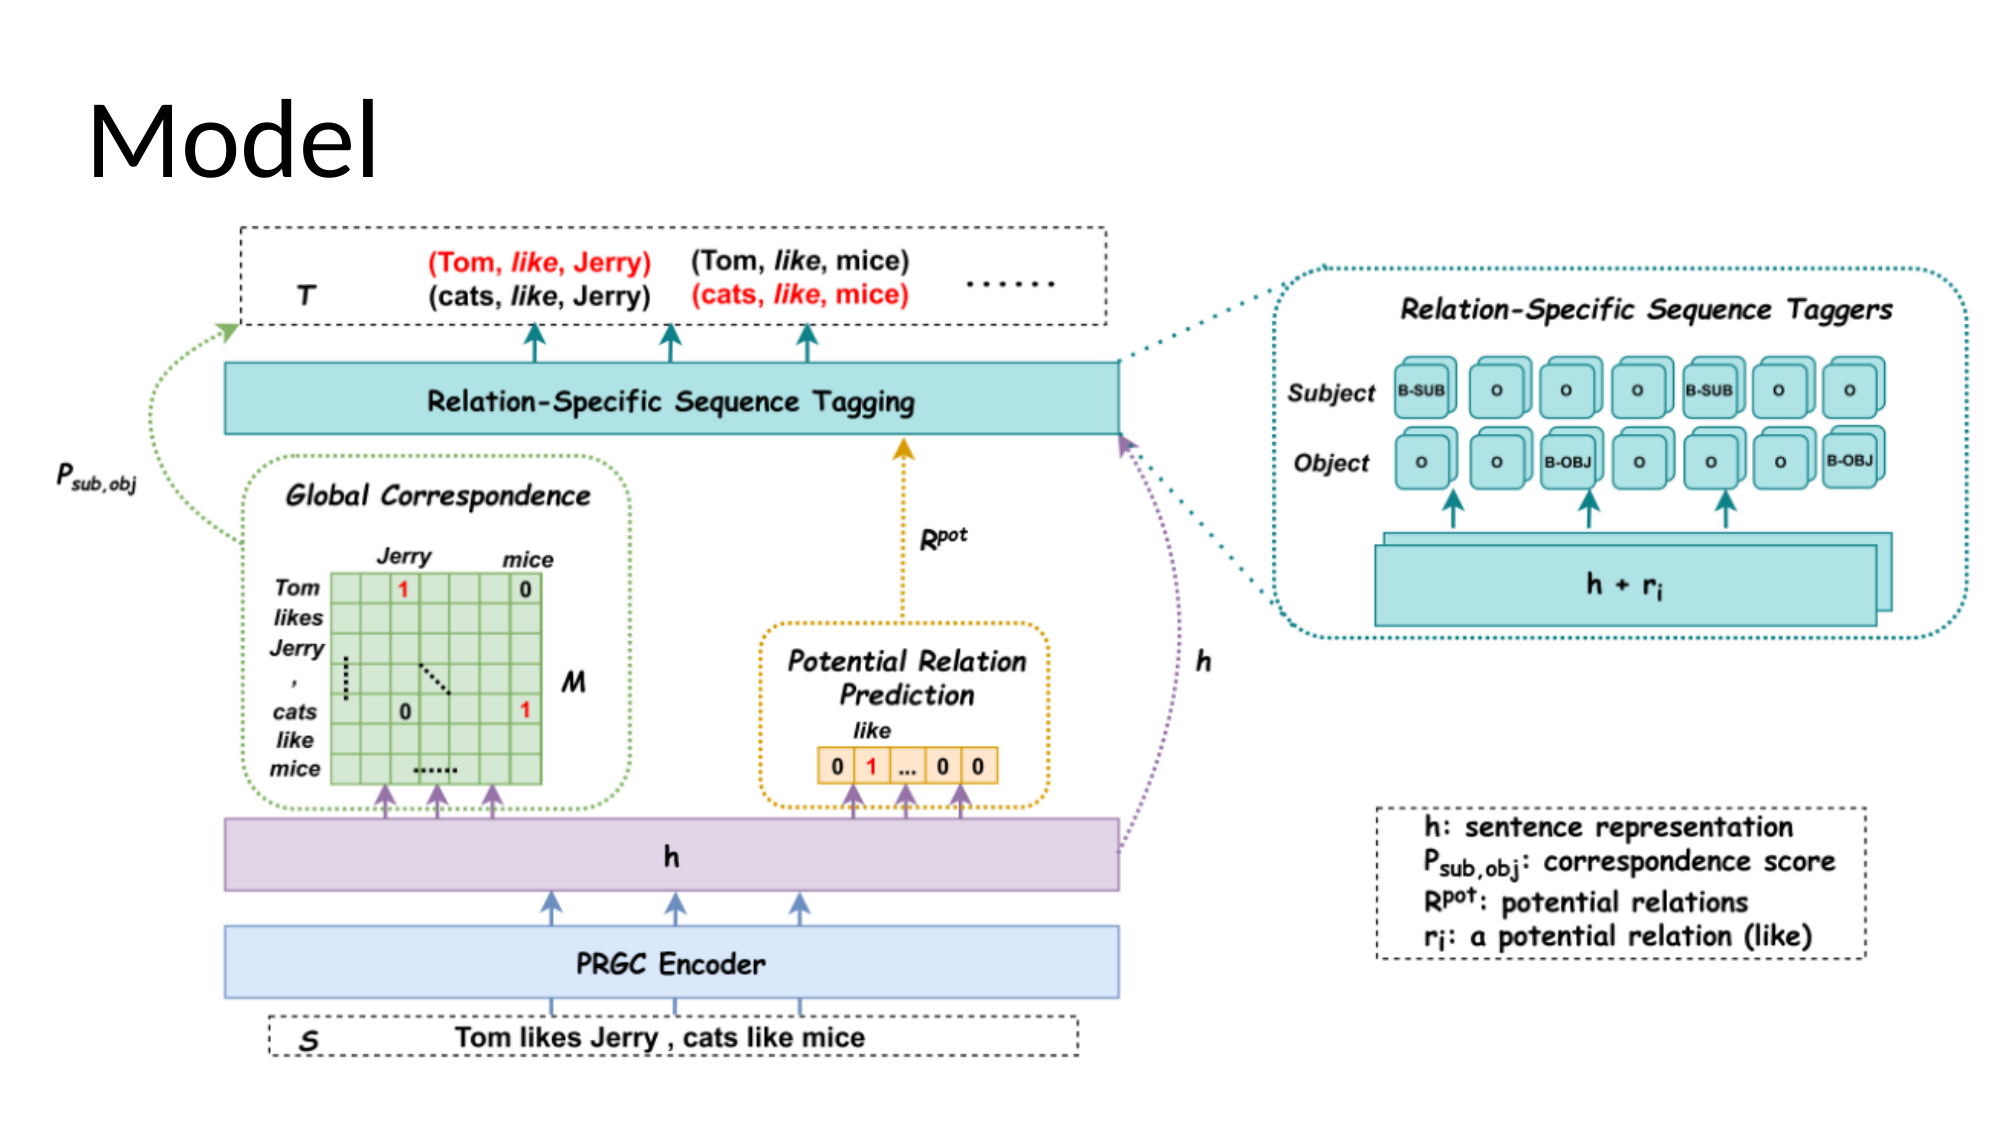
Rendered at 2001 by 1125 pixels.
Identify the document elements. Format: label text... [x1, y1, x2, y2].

picture [49, 208, 1985, 1068]
text_box Model [70, 57, 405, 208]
